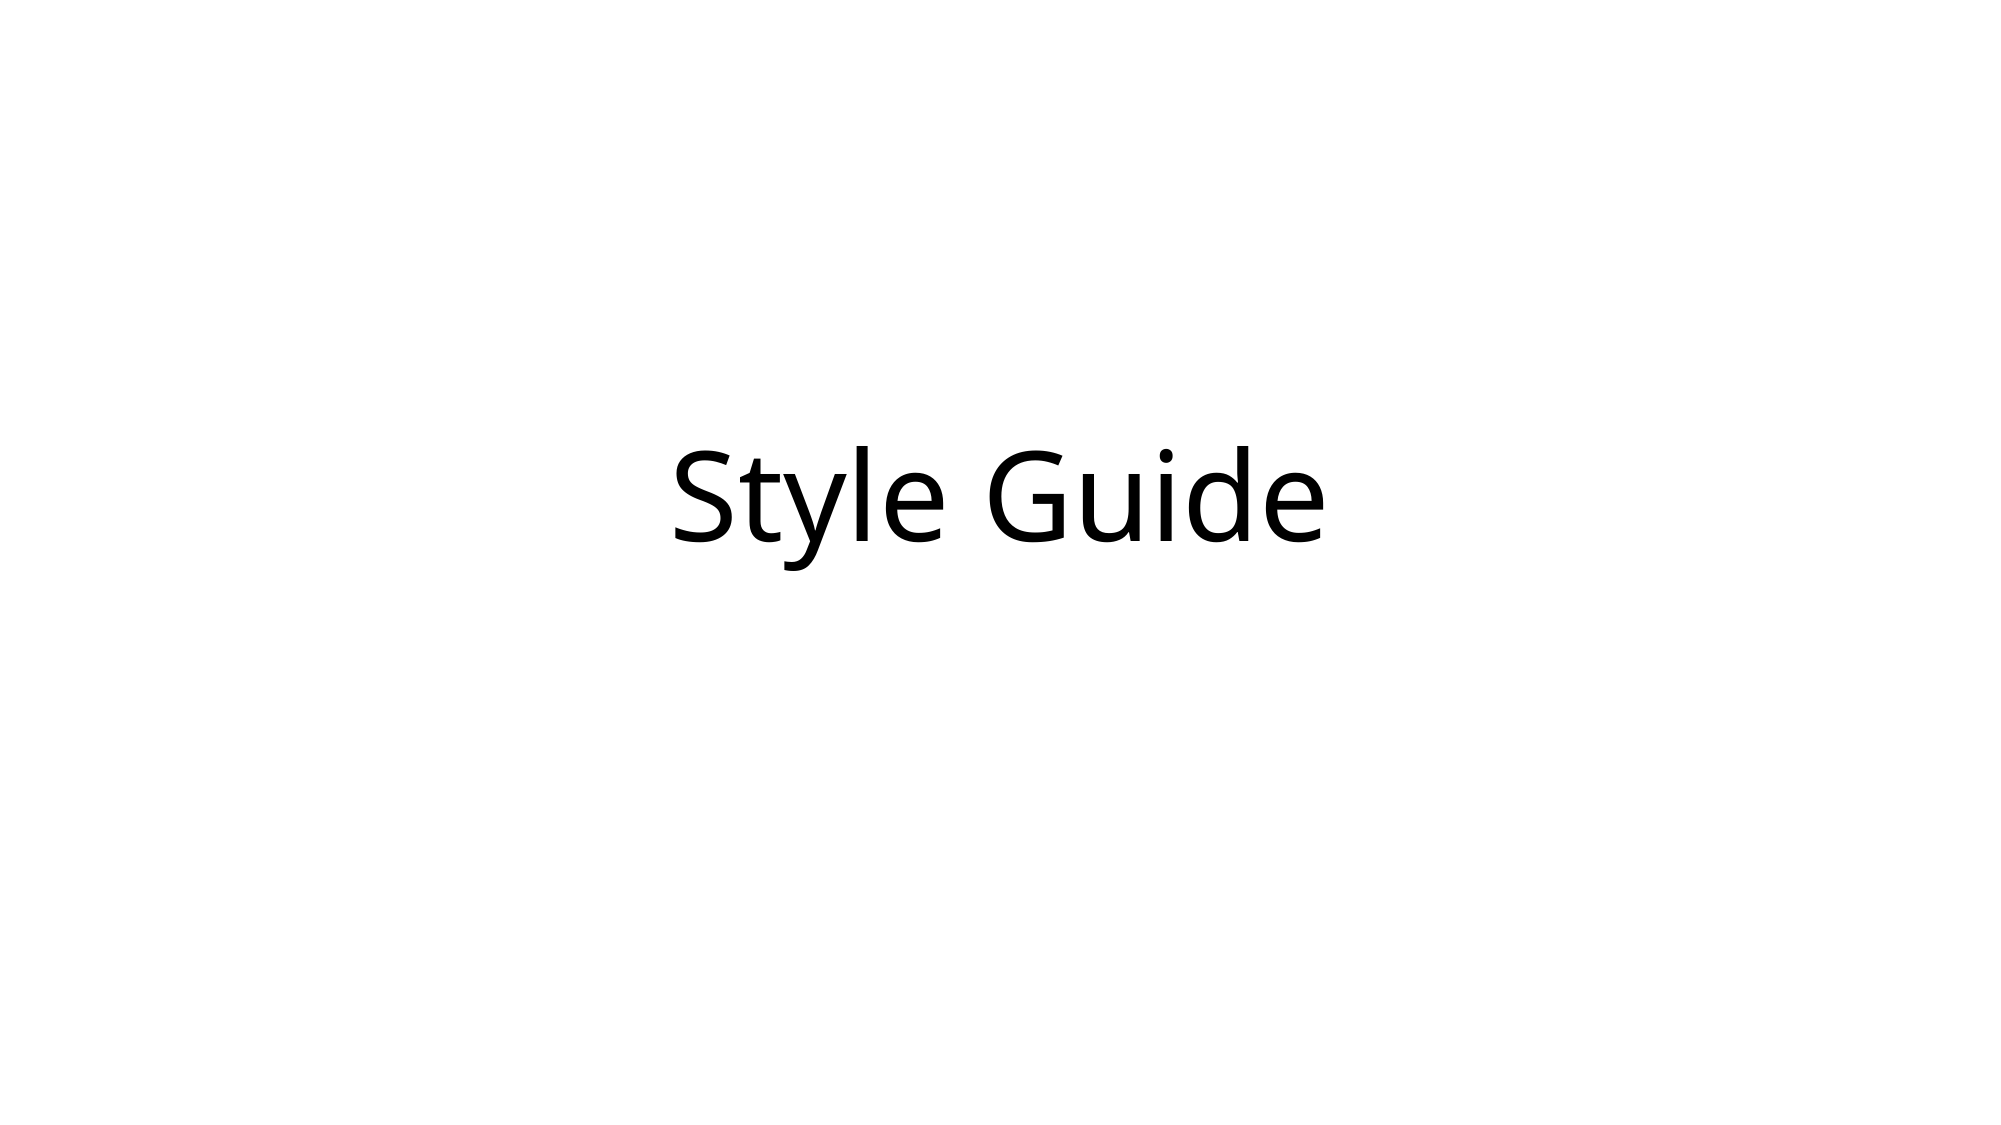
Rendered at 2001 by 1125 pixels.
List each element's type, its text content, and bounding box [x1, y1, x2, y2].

title Style Guide [249, 184, 1750, 576]
